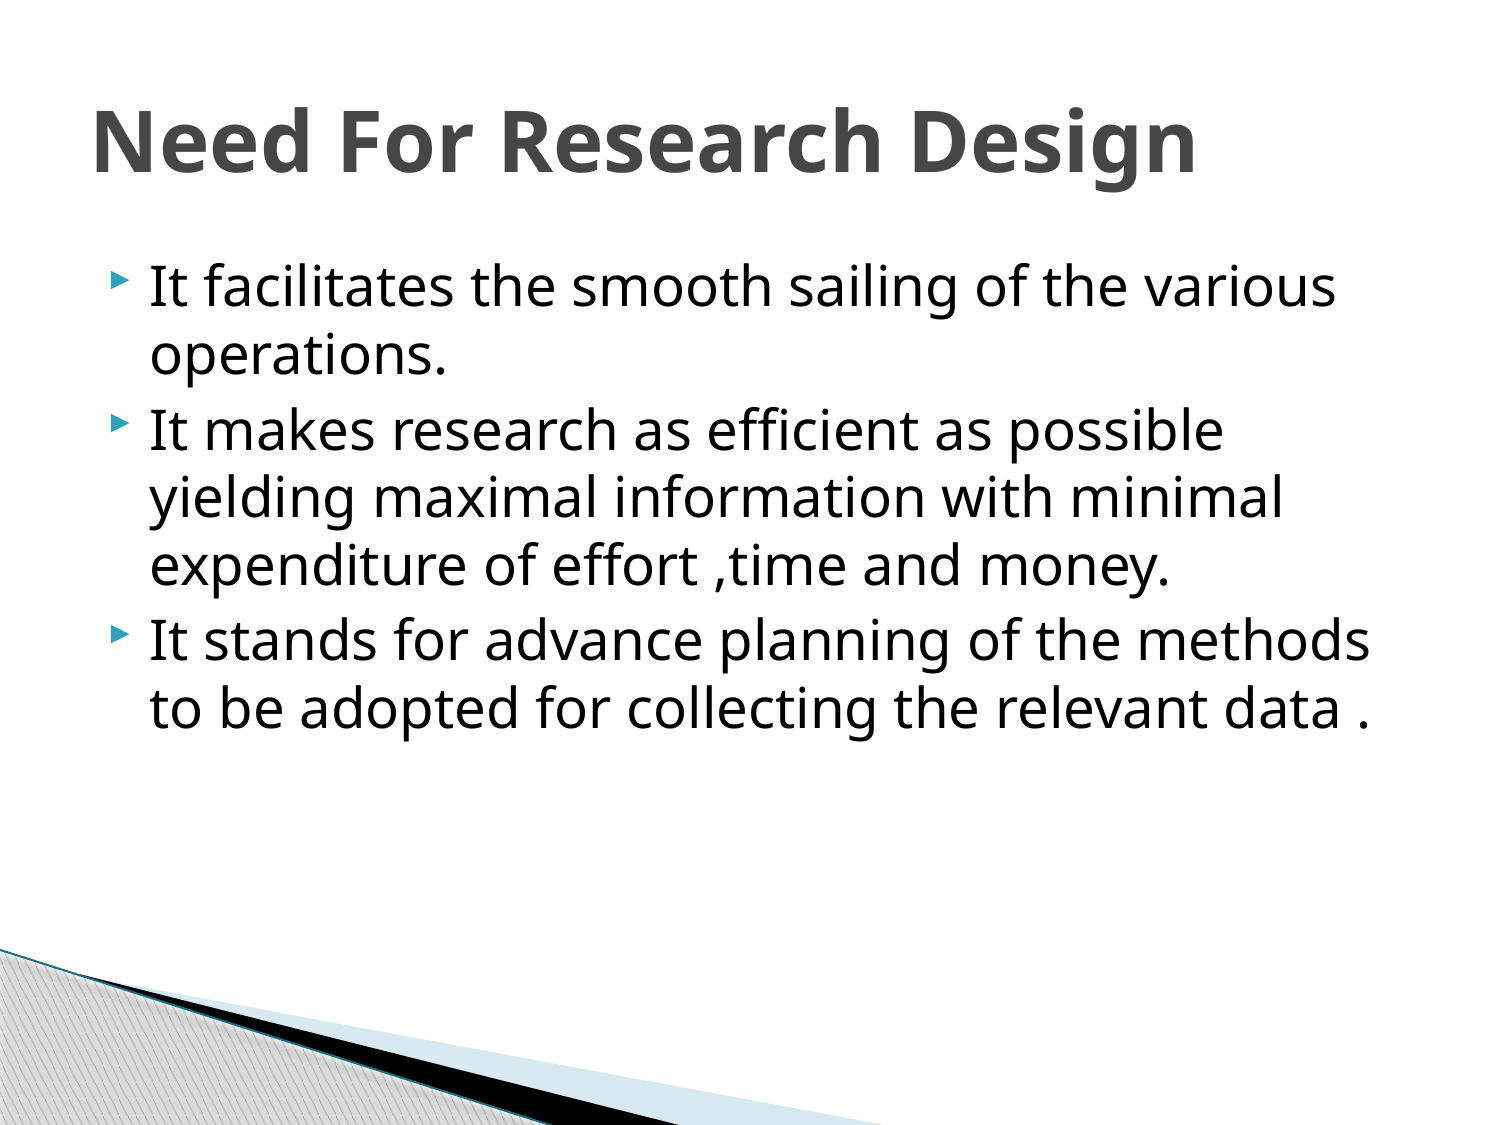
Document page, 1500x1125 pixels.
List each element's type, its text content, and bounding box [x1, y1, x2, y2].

title Need For Research Design [75, 45, 1425, 233]
list It facilitates the smooth sailing of the various operations. It makes research as efficient as possible yielding maximal information with minimal expenditure of effort ,time and money. It stands for advance planning of the methods to be adopted for collecting the relevant data . [75, 243, 1425, 986]
